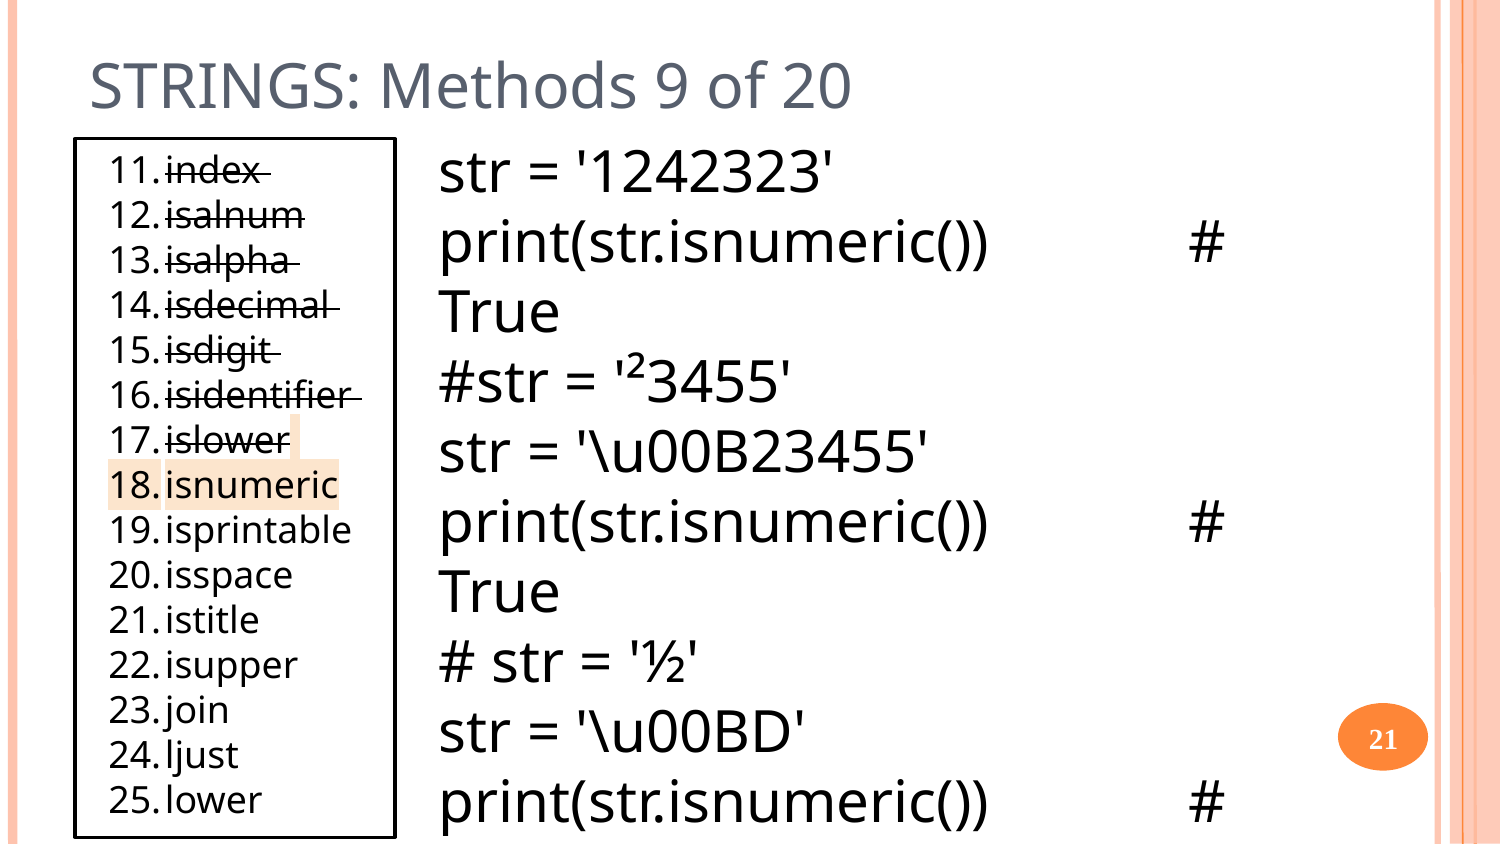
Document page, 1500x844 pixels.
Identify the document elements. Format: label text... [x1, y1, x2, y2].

text_box STRINGS: Methods 9 of 20 [75, 33, 1300, 129]
text_box index isalnum isalpha isdecimal isdigit isidentifier islower isnumeric isprintable isspace istitle isupper join ljust lower [74, 138, 395, 838]
text_box str = '1242323' print(str.isnumeric()) # True #str = '²3455' str = '\u00B23455' print(str.isnumeric()) # True # str = '½' str = '\u00BD' print(str.isnumeric()) # True s='python12' print(s.isnumeric()) # False [395, 126, 1434, 832]
